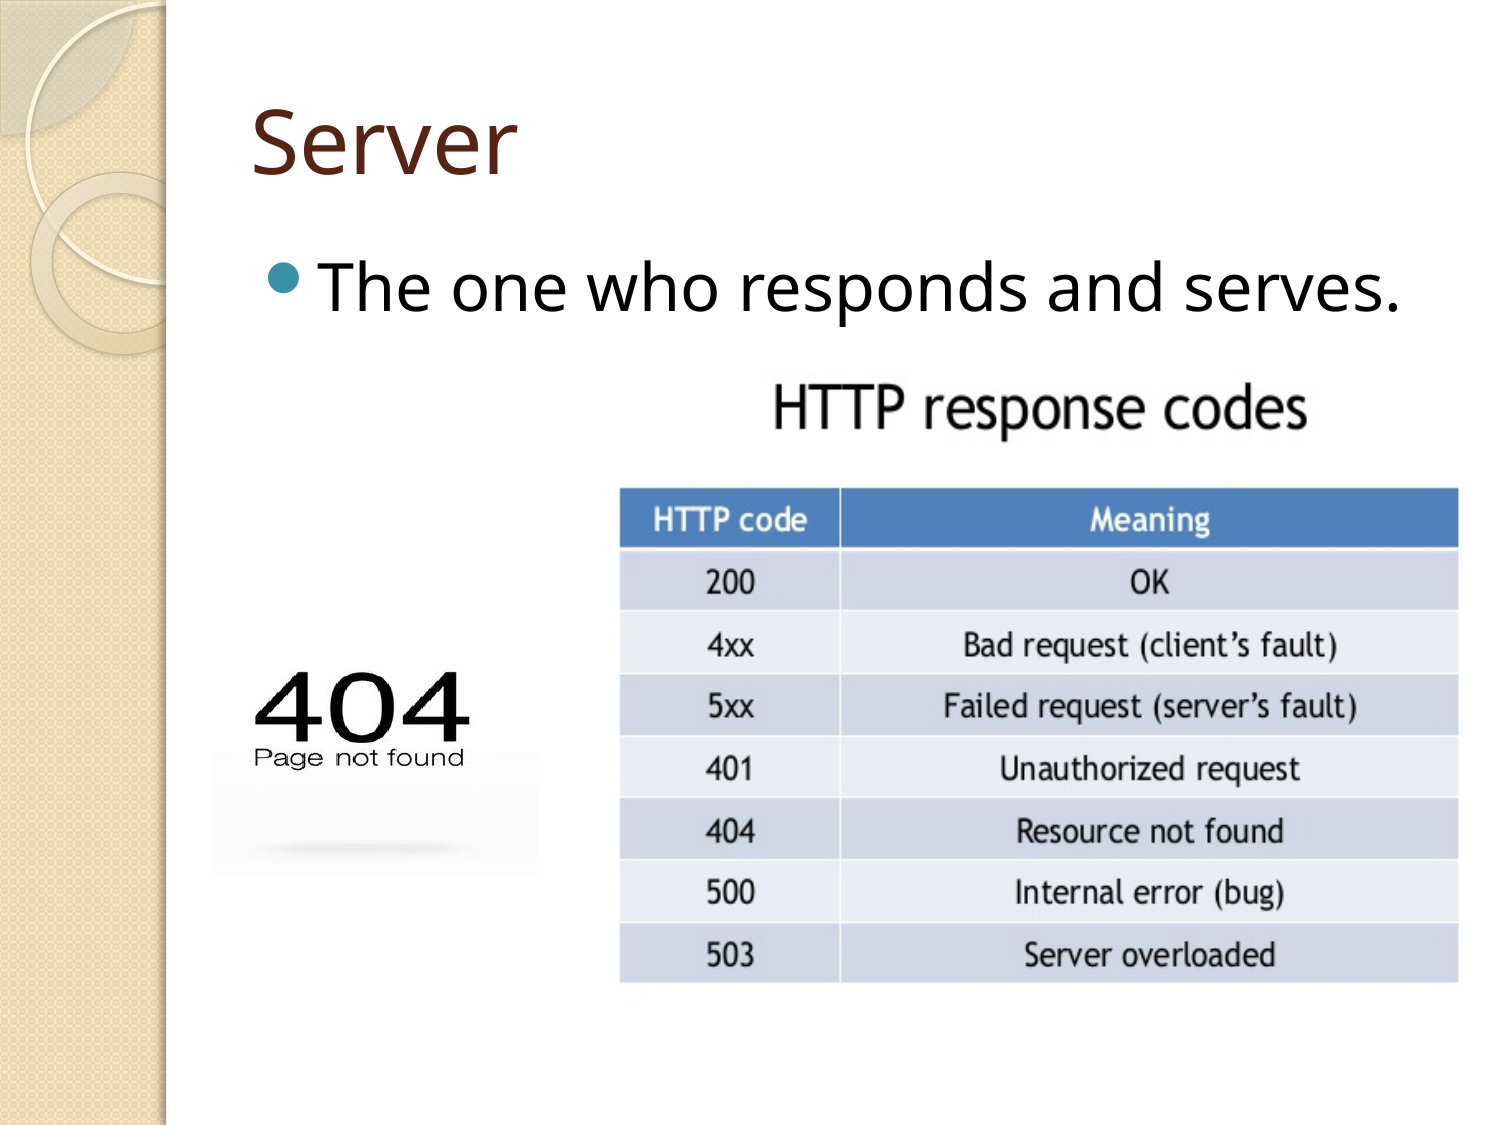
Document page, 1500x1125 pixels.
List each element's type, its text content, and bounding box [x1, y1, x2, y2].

picture [603, 362, 1476, 1013]
picture [212, 574, 538, 876]
title Server [235, 45, 1466, 233]
list The one who responds and serves. [235, 237, 1466, 350]
